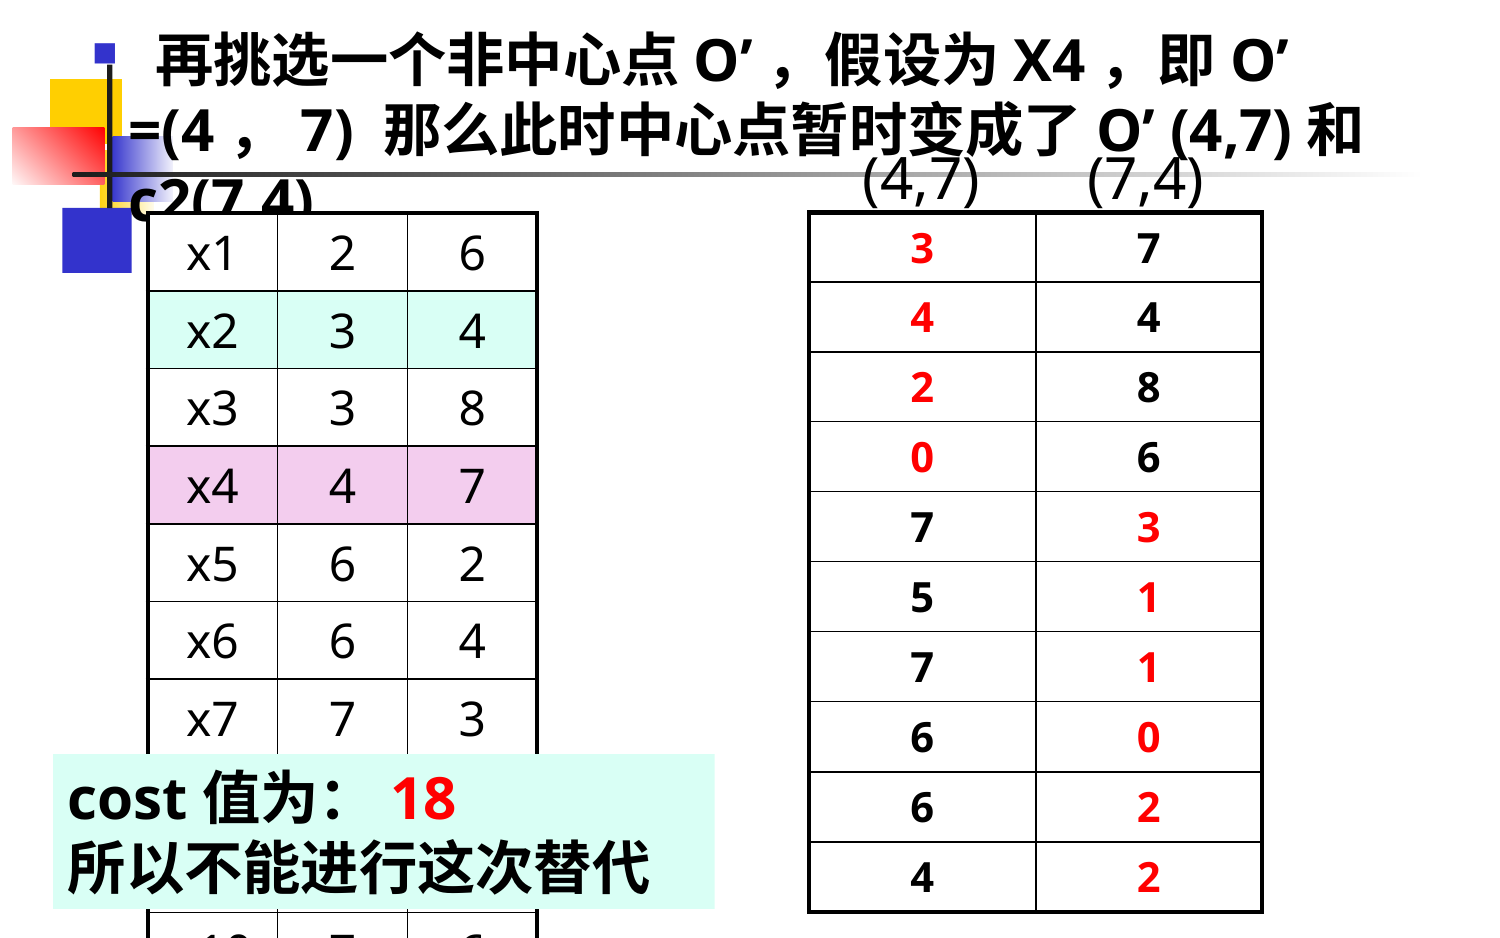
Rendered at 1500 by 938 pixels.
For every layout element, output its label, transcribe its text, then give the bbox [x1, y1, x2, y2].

table_cell 0 [1037, 702, 1260, 771]
table_header 7 [1037, 215, 1260, 281]
table_cell 1 [1037, 562, 1260, 631]
table_cell x7 [150, 680, 277, 754]
table_cell 6 [408, 913, 535, 938]
table_cell 7 [811, 632, 1035, 701]
table_header 6 [408, 215, 535, 290]
table_cell 6 [1037, 422, 1260, 491]
table_cell x10 [150, 913, 277, 938]
table_cell x2 [150, 292, 277, 368]
table_cell 3 [1037, 492, 1260, 561]
table_cell x5 [150, 525, 277, 601]
table_cell 4 [811, 283, 1035, 351]
table_cell 2 [1037, 843, 1260, 910]
table_header 2 [278, 215, 407, 290]
table_header 3 [811, 215, 1035, 281]
table_cell 2 [408, 525, 535, 601]
list 再挑选一个非中心点O’，假设为X4，即O’ =(4，7) 那么此时中心点暂时变成了O’ (4,7)和c2(7,4) [76, 15, 1459, 180]
table_cell 4 [278, 447, 407, 523]
table_cell 6 [811, 702, 1035, 771]
table_cell 7 [278, 680, 407, 754]
table_cell 4 [1037, 283, 1260, 351]
table_cell 3 [408, 680, 535, 754]
table_cell 7 [811, 492, 1035, 561]
table_cell 7 [278, 913, 407, 938]
table_cell 4 [408, 292, 535, 368]
table_cell 6 [278, 602, 407, 678]
table_cell 2 [811, 353, 1035, 421]
table_header x1 [150, 215, 277, 290]
table_cell 8 [408, 369, 535, 445]
text_box (4,7) [832, 134, 1010, 219]
table_cell 7 [408, 447, 535, 523]
table_cell 0 [811, 422, 1035, 491]
table_cell 4 [811, 843, 1035, 910]
table_cell x4 [150, 447, 277, 523]
table_cell 6 [811, 773, 1035, 841]
table_cell x6 [150, 602, 277, 678]
text_box (7,4) [1057, 134, 1235, 219]
table_cell 6 [278, 525, 407, 601]
table_cell 4 [408, 602, 535, 678]
table_cell 3 [278, 292, 407, 368]
table_cell 8 [1037, 353, 1260, 421]
table_cell 5 [811, 562, 1035, 631]
table_cell 2 [1037, 773, 1260, 841]
text_box cost值为：18 所以不能进行这次替代 [53, 754, 715, 909]
table_cell 1 [1037, 632, 1260, 701]
table_cell 3 [278, 369, 407, 445]
table_cell x3 [150, 369, 277, 445]
